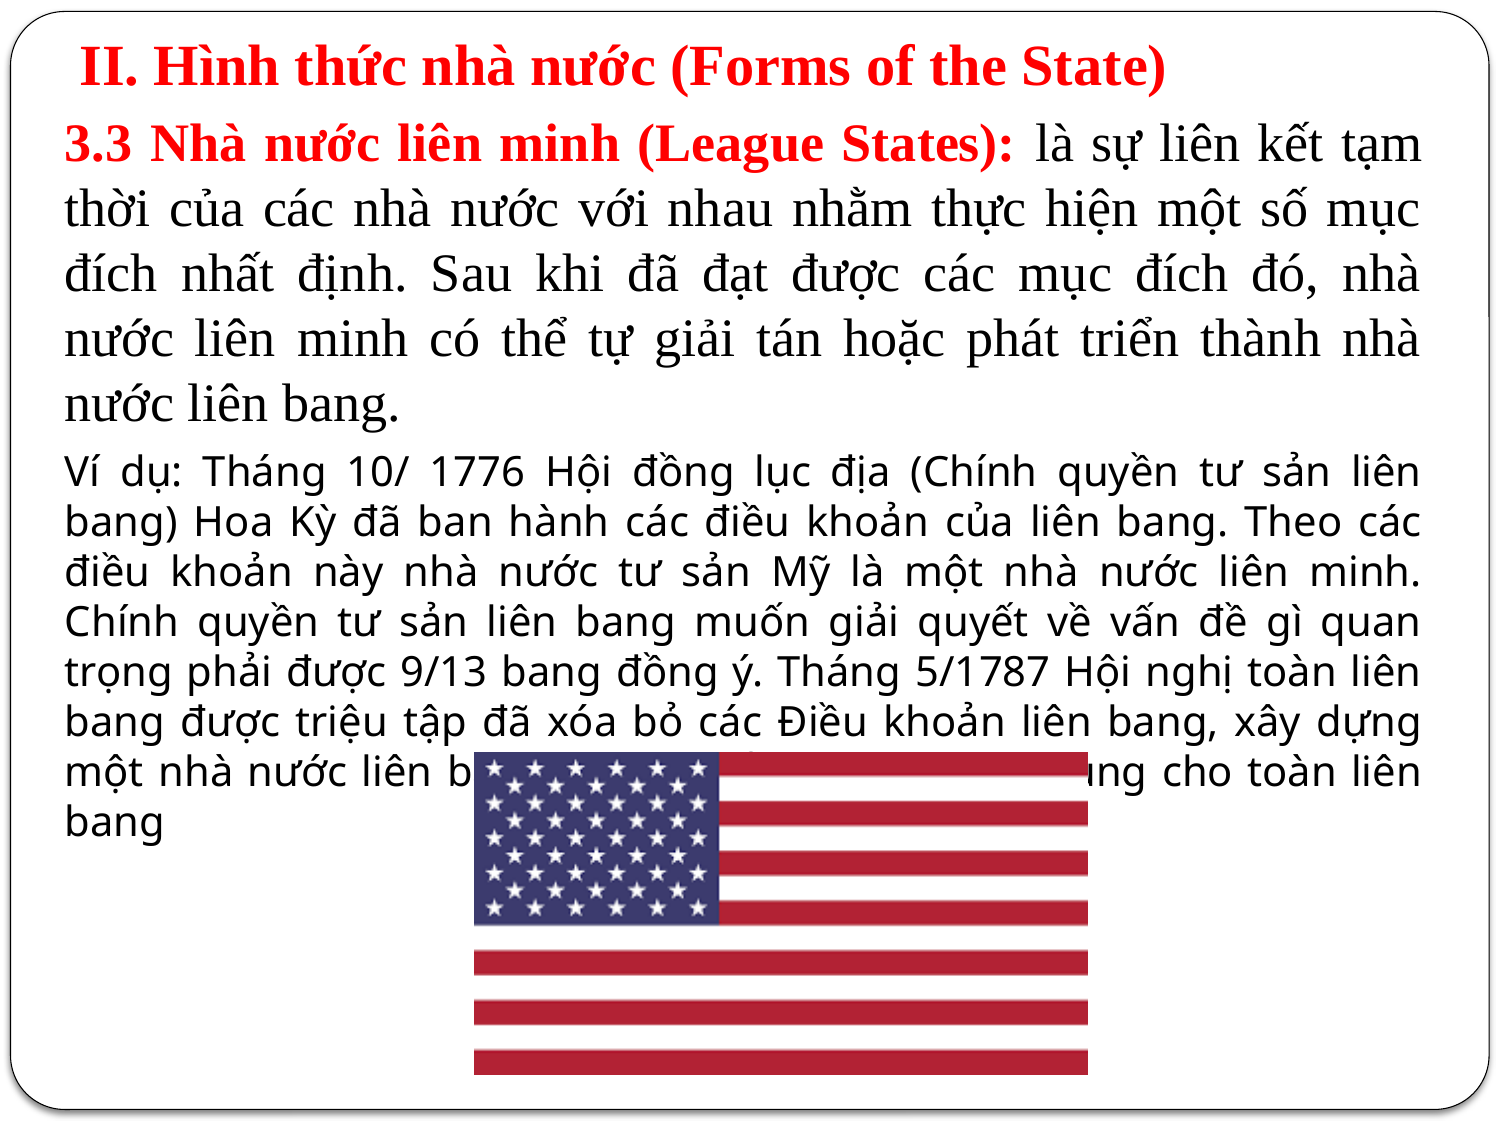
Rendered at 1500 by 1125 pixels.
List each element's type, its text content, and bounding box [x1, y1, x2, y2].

list 3.3 Nhà nước liên minh (League States): là sự liên kết tạm thời của các nhà nước với nhau nhằm thực hiện một số mục đích nhất định. Sau khi đã đạt được các mục đích đó, nhà nước liên minh có thể tự giải tán hoặc phát triển thành nhà nước liên bang. Ví dụ: Tháng 10/ 1776 Hội đồng lục địa (Chính quyền tư sản liên bang) Hoa Kỳ đã ban hành các điều khoản của liên bang. Theo các điều khoản này nhà nước tư sản Mỹ là một nhà nước liên minh. Chính quyền tư sản liên bang muốn giải quyết về vấn đề gì quan trọng phải được 9/13 bang đồng ý. Tháng 5/1787 Hội nghị toàn liên bang được triệu tập đã xóa bỏ các Điều khoản liên bang, xây dựng một nhà nước liên bang và một bản Hiến pháp chung cho toàn liên bang [50, 99, 1438, 1063]
title II. Hình thức nhà nước (Forms of the State) [50, 0, 1463, 113]
picture [474, 752, 1088, 1076]
